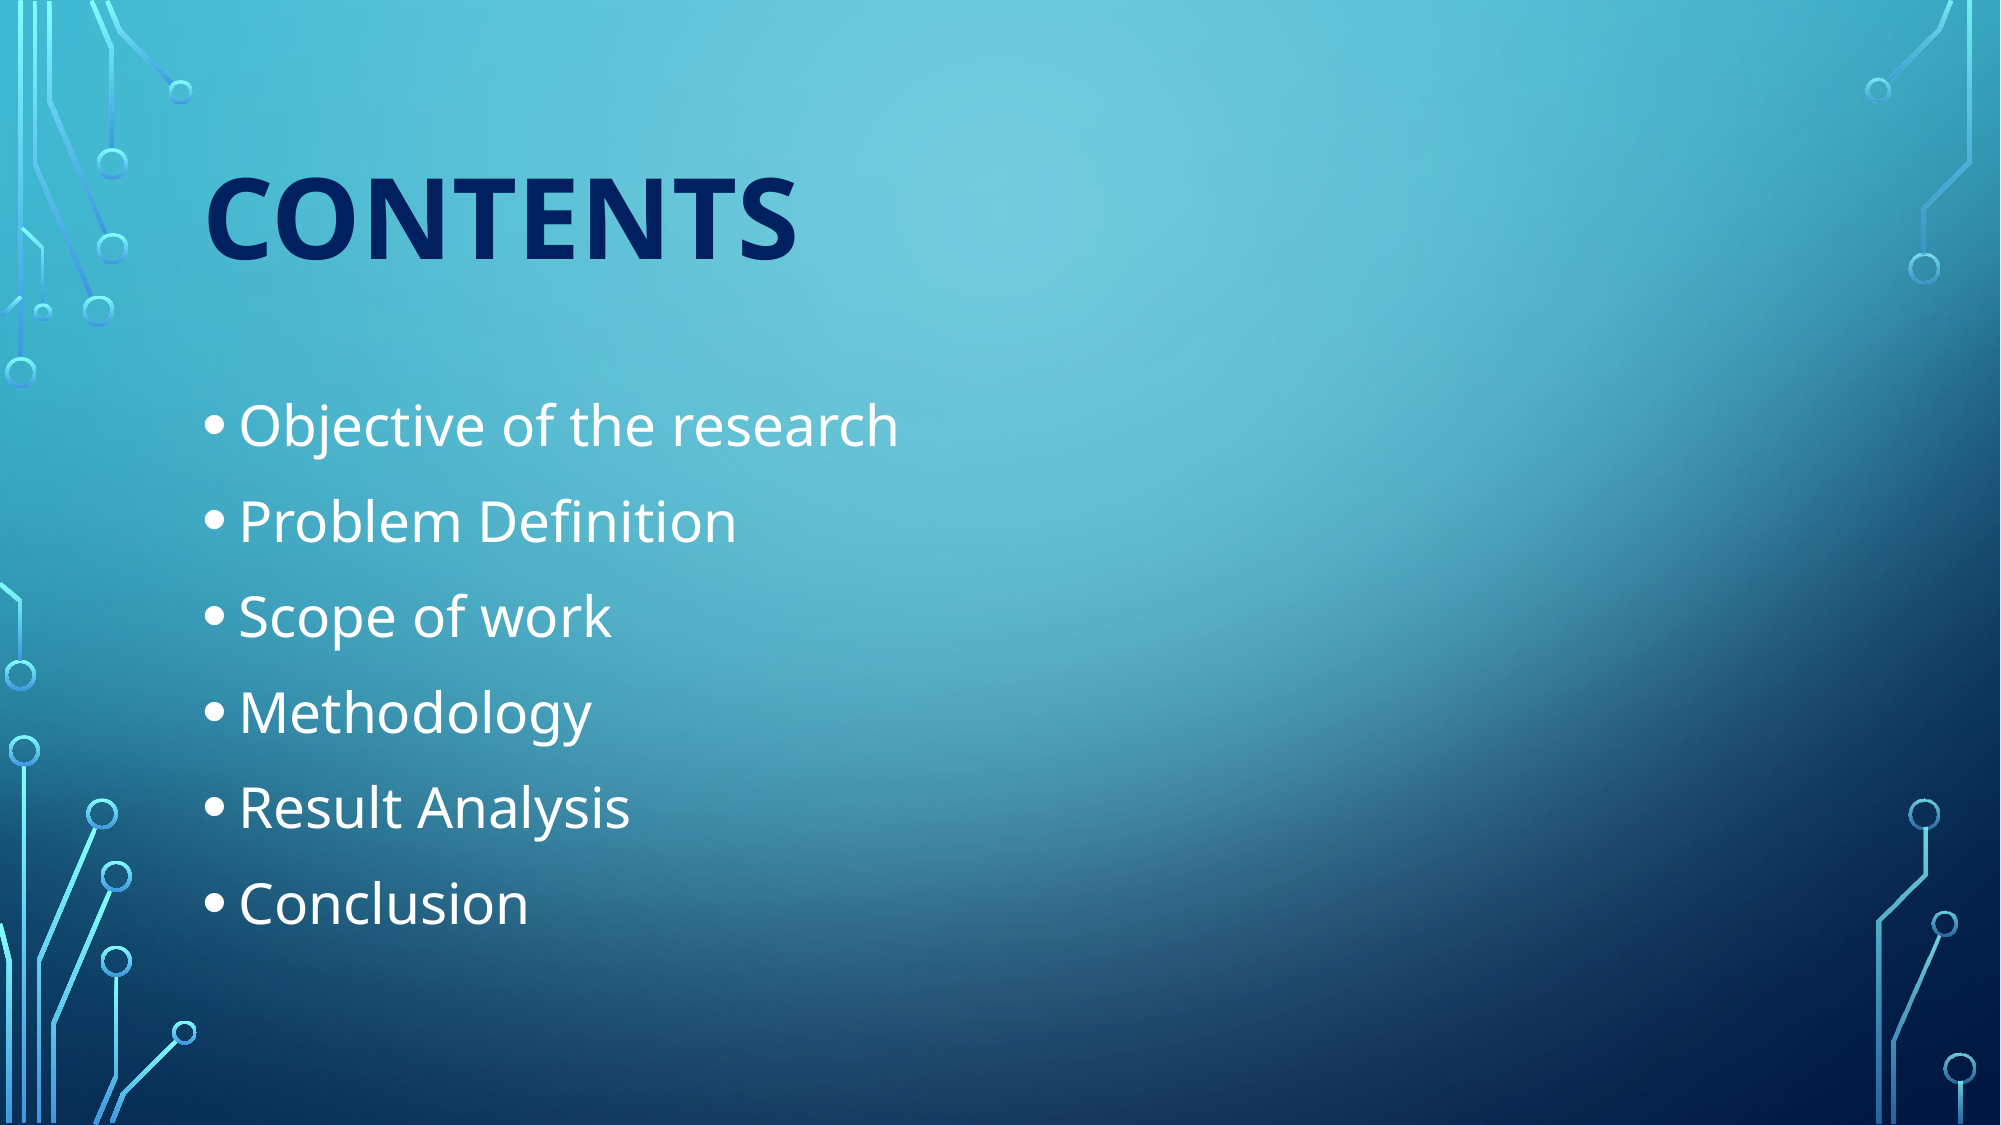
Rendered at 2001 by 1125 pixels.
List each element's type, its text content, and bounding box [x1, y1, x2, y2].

title Contents [187, 101, 1813, 344]
list Objective of the research Problem Definition Scope of work Methodology Result Analysis Conclusion [187, 369, 1813, 950]
